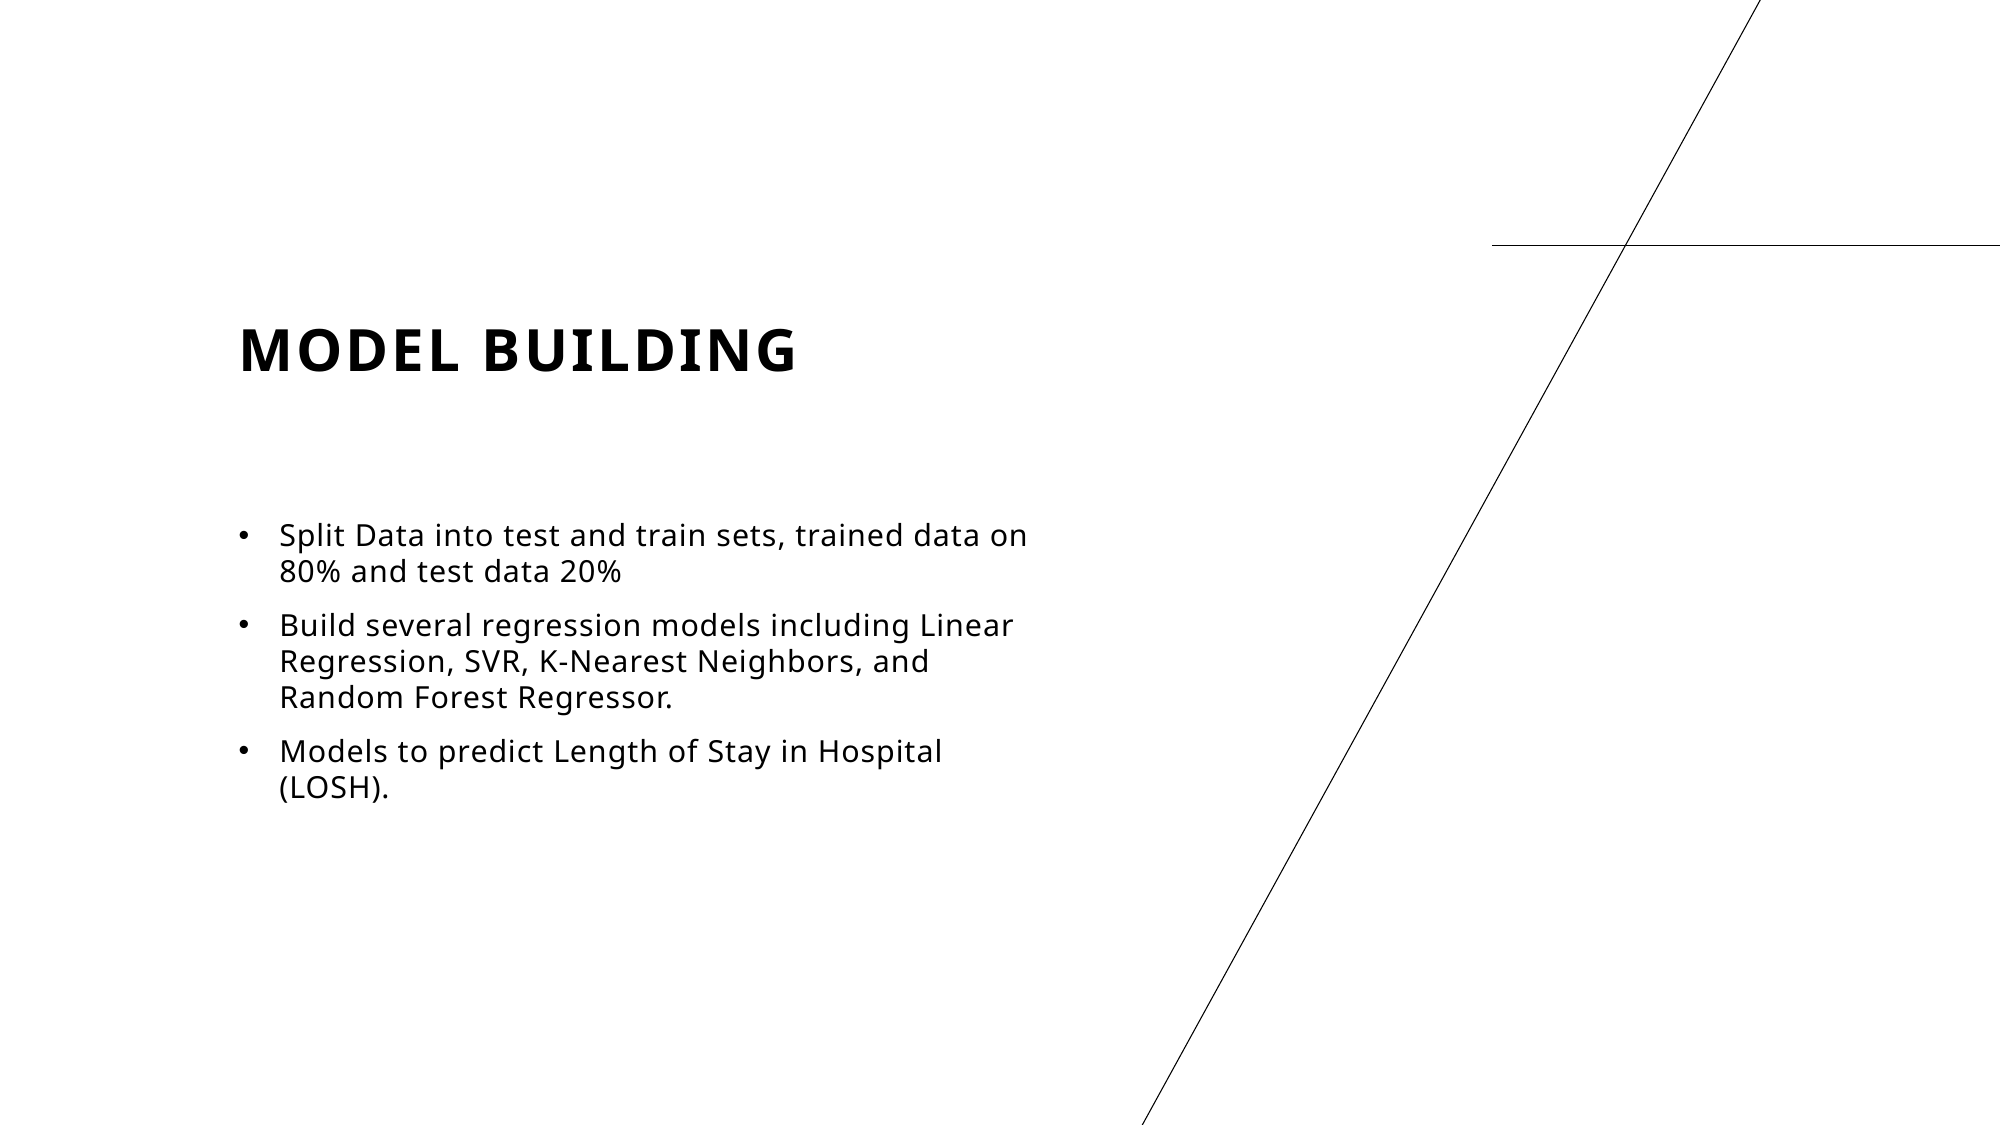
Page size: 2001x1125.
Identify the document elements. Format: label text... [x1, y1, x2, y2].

title Model Building [223, 193, 1062, 392]
list Split Data into test and train sets, trained data on 80% and test data 20% Build several regression models including Linear Regression, SVR, K-Nearest Neighbors, and Random Forest Regressor. Models to predict Length of Stay in Hospital (LOSH). [223, 508, 1062, 813]
